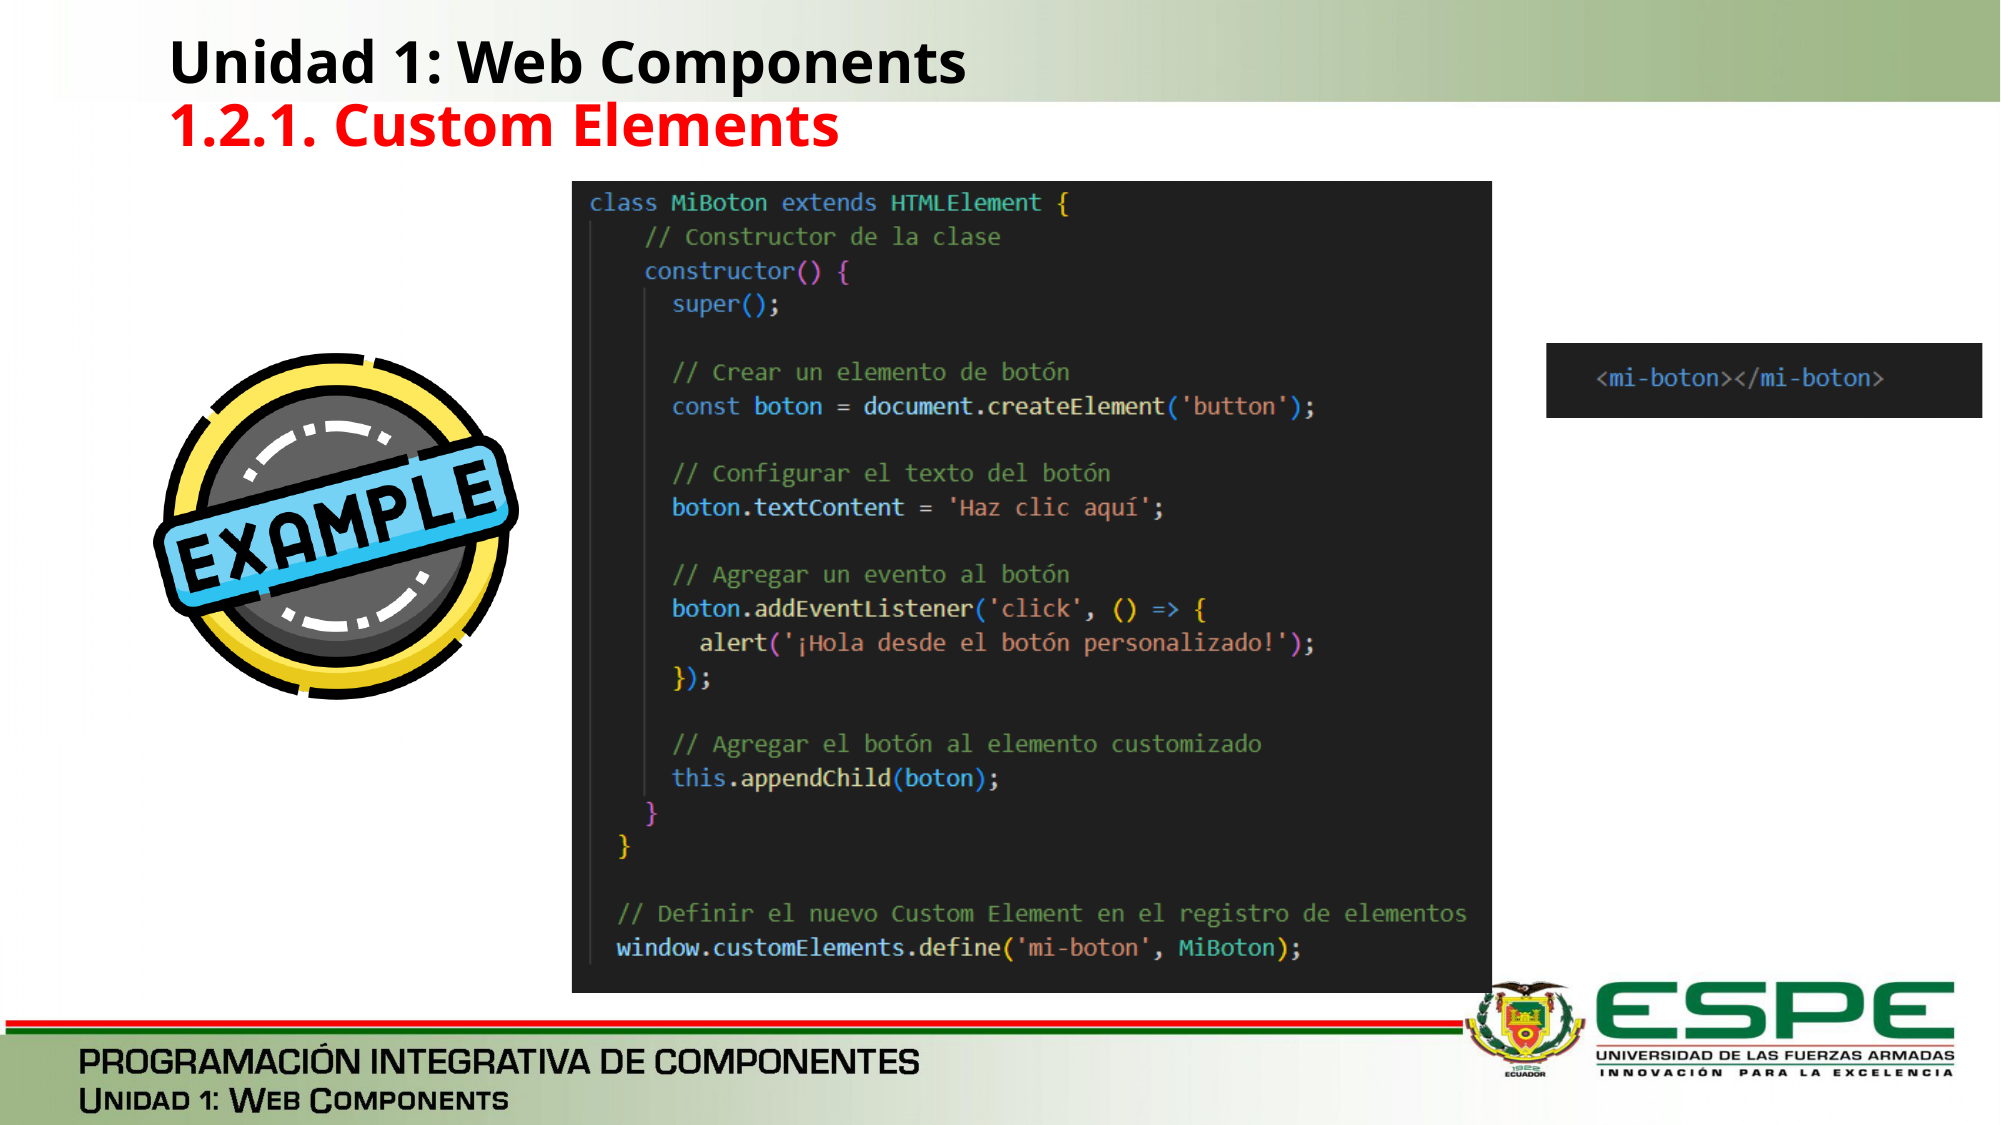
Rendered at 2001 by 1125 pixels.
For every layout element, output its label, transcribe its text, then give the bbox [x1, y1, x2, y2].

title Unidad 1: Web Components 1.2.1. Custom Elements [153, 11, 1879, 182]
picture [0, 0, 2001, 1125]
